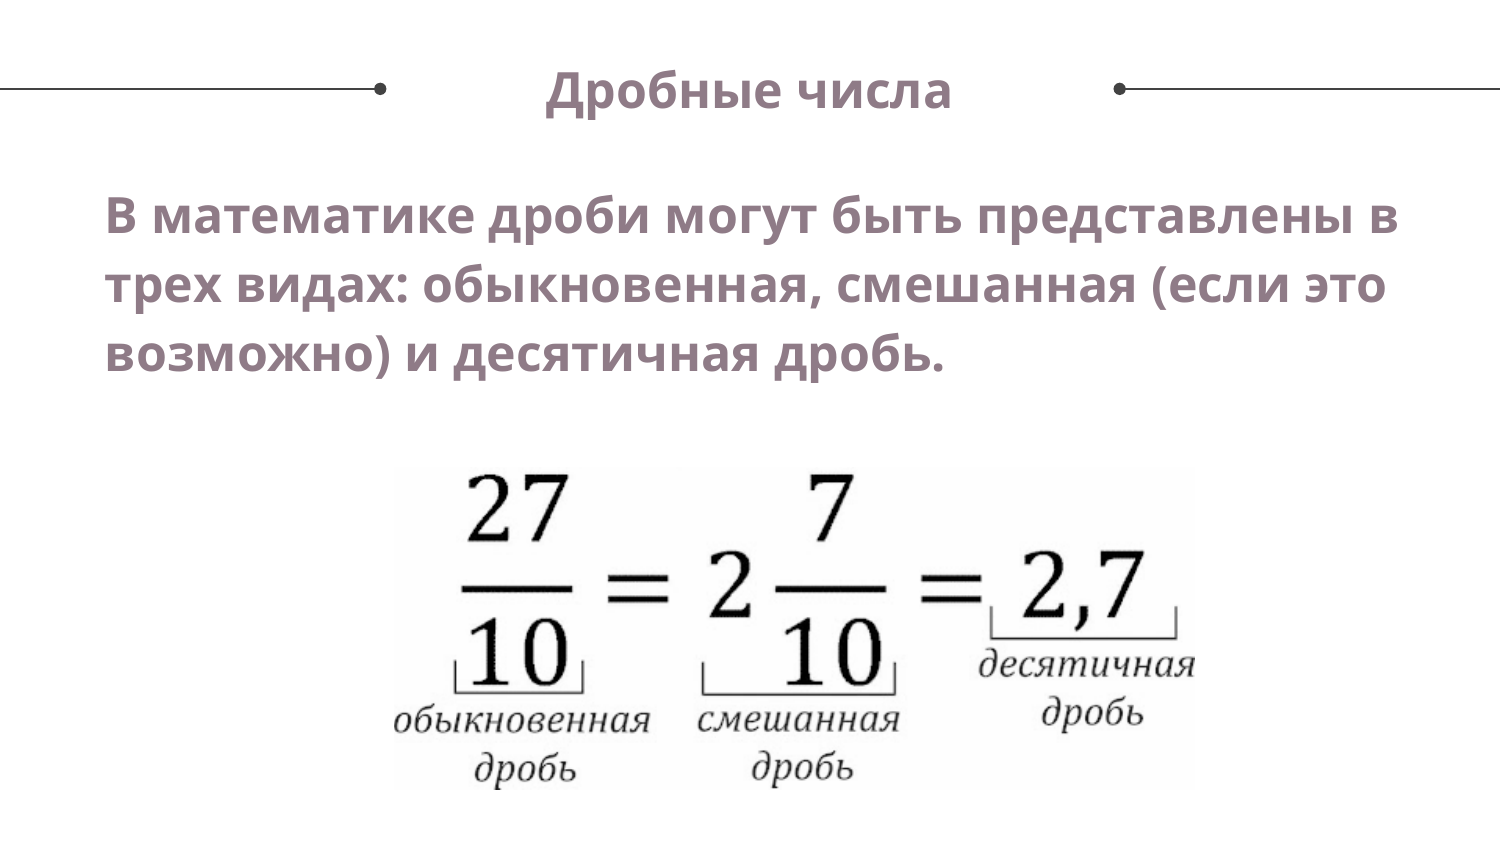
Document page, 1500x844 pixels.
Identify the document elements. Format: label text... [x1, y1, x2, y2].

text_box В математике дроби могут быть представлены в трех видах: обыкновенная, смешанная (если это возможно) и десятичная дробь. [89, 159, 1500, 652]
picture [394, 467, 1196, 790]
title Дробные числа [430, 18, 1070, 159]
